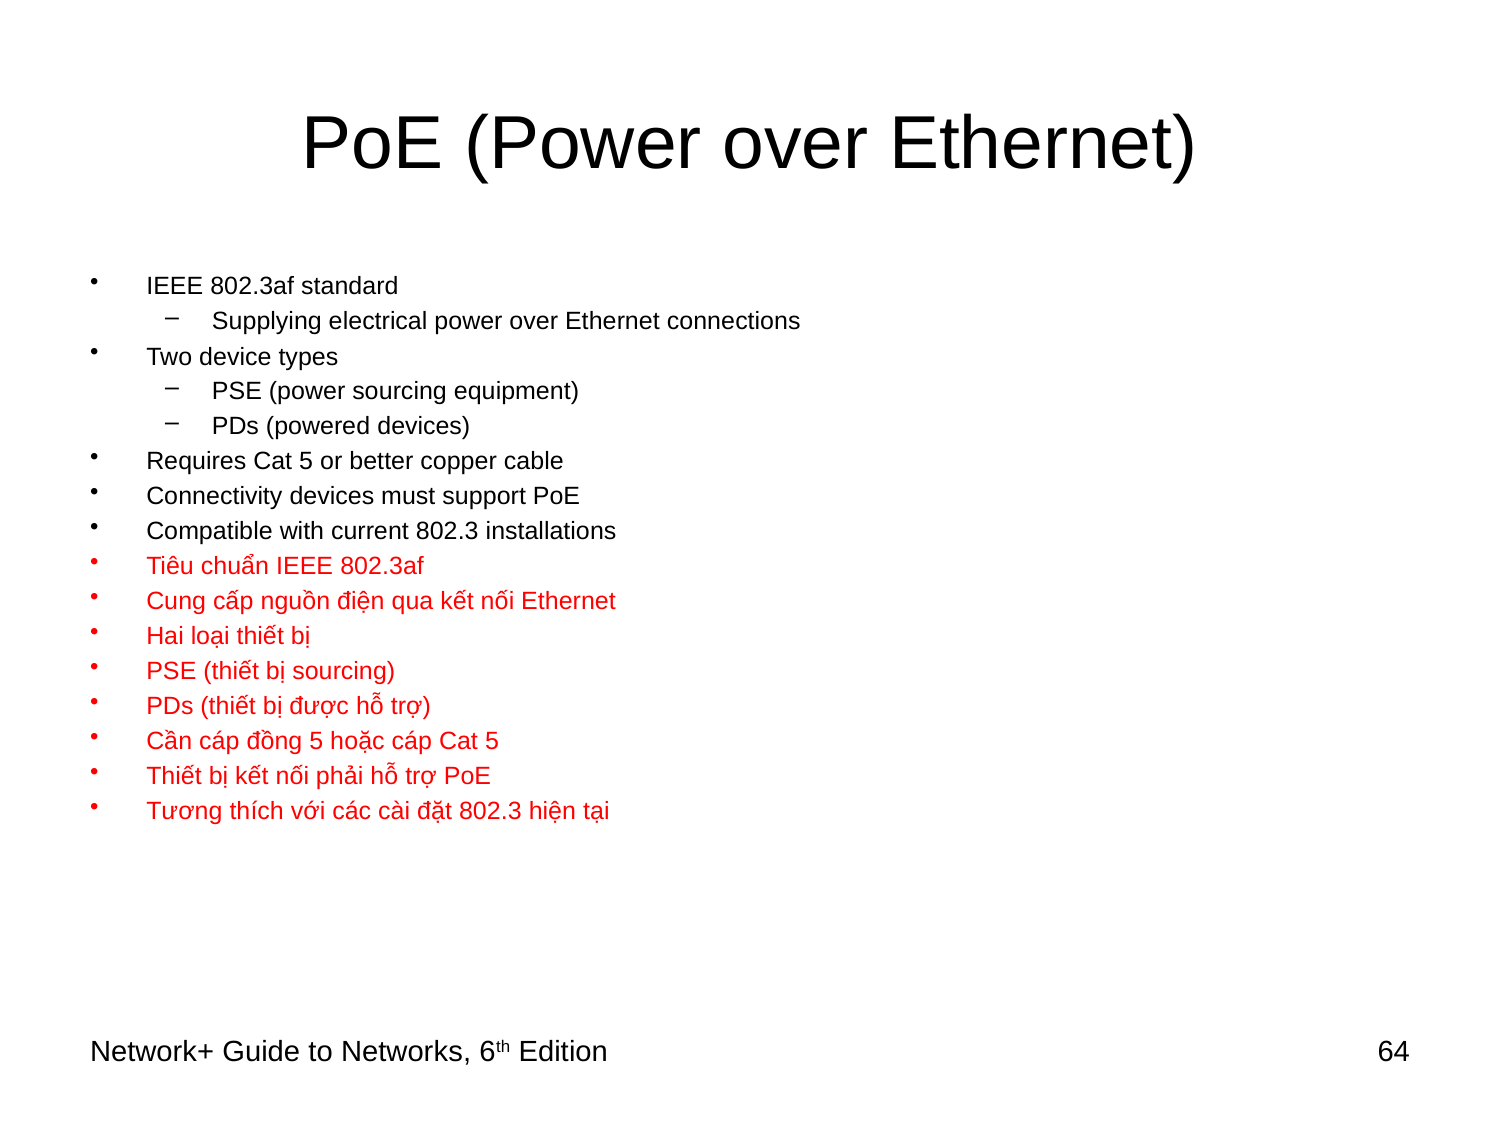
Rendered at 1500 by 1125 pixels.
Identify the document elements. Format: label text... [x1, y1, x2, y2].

footer Network+ Guide to Networks, 6th Edition [74, 1024, 988, 1103]
title PoE (Power over Ethernet) [75, 45, 1425, 233]
list IEEE 802.3af standard Supplying electrical power over Ethernet connections Two device types PSE (power sourcing equipment) PDs (powered devices) Requires Cat 5 or better copper cable Connectivity devices must support PoE Compatible with current 802.3 installations Tiêu chuẩn IEEE 802.3af Cung cấp nguồn điện qua kết nối Ethernet Hai loại thiết bị PSE (thiết bị sourcing) PDs (thiết bị được hỗ trợ) Cần cáp đồng 5 hoặc cáp Cat 5 Thiết bị kết nối phải hỗ trợ PoE Tương thích với các cài đặt 802.3 hiện tại [75, 262, 1425, 1005]
slide_number 64 [1074, 1024, 1426, 1103]
